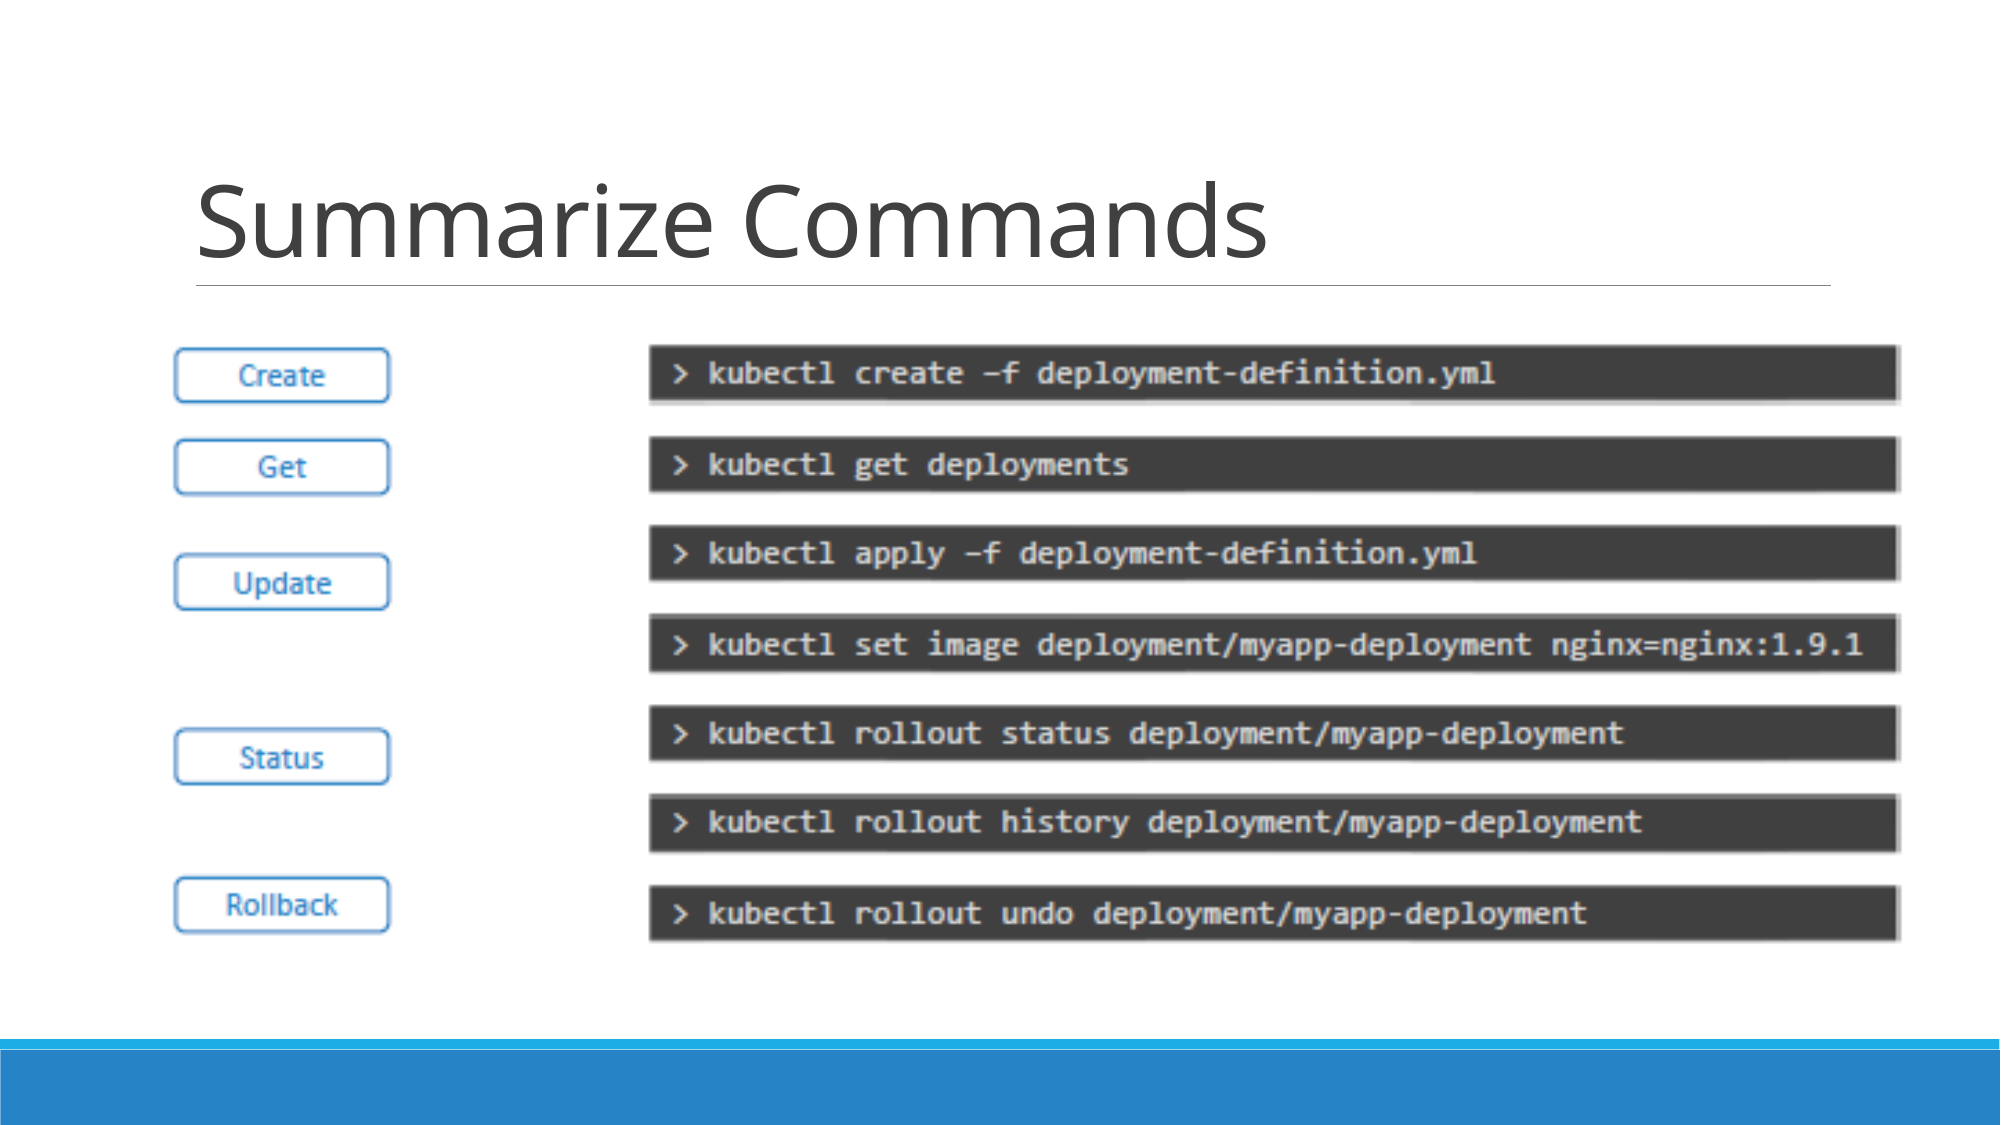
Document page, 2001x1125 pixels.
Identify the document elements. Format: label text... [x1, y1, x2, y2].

title Summarize Commands [180, 47, 1830, 285]
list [154, 329, 1916, 958]
